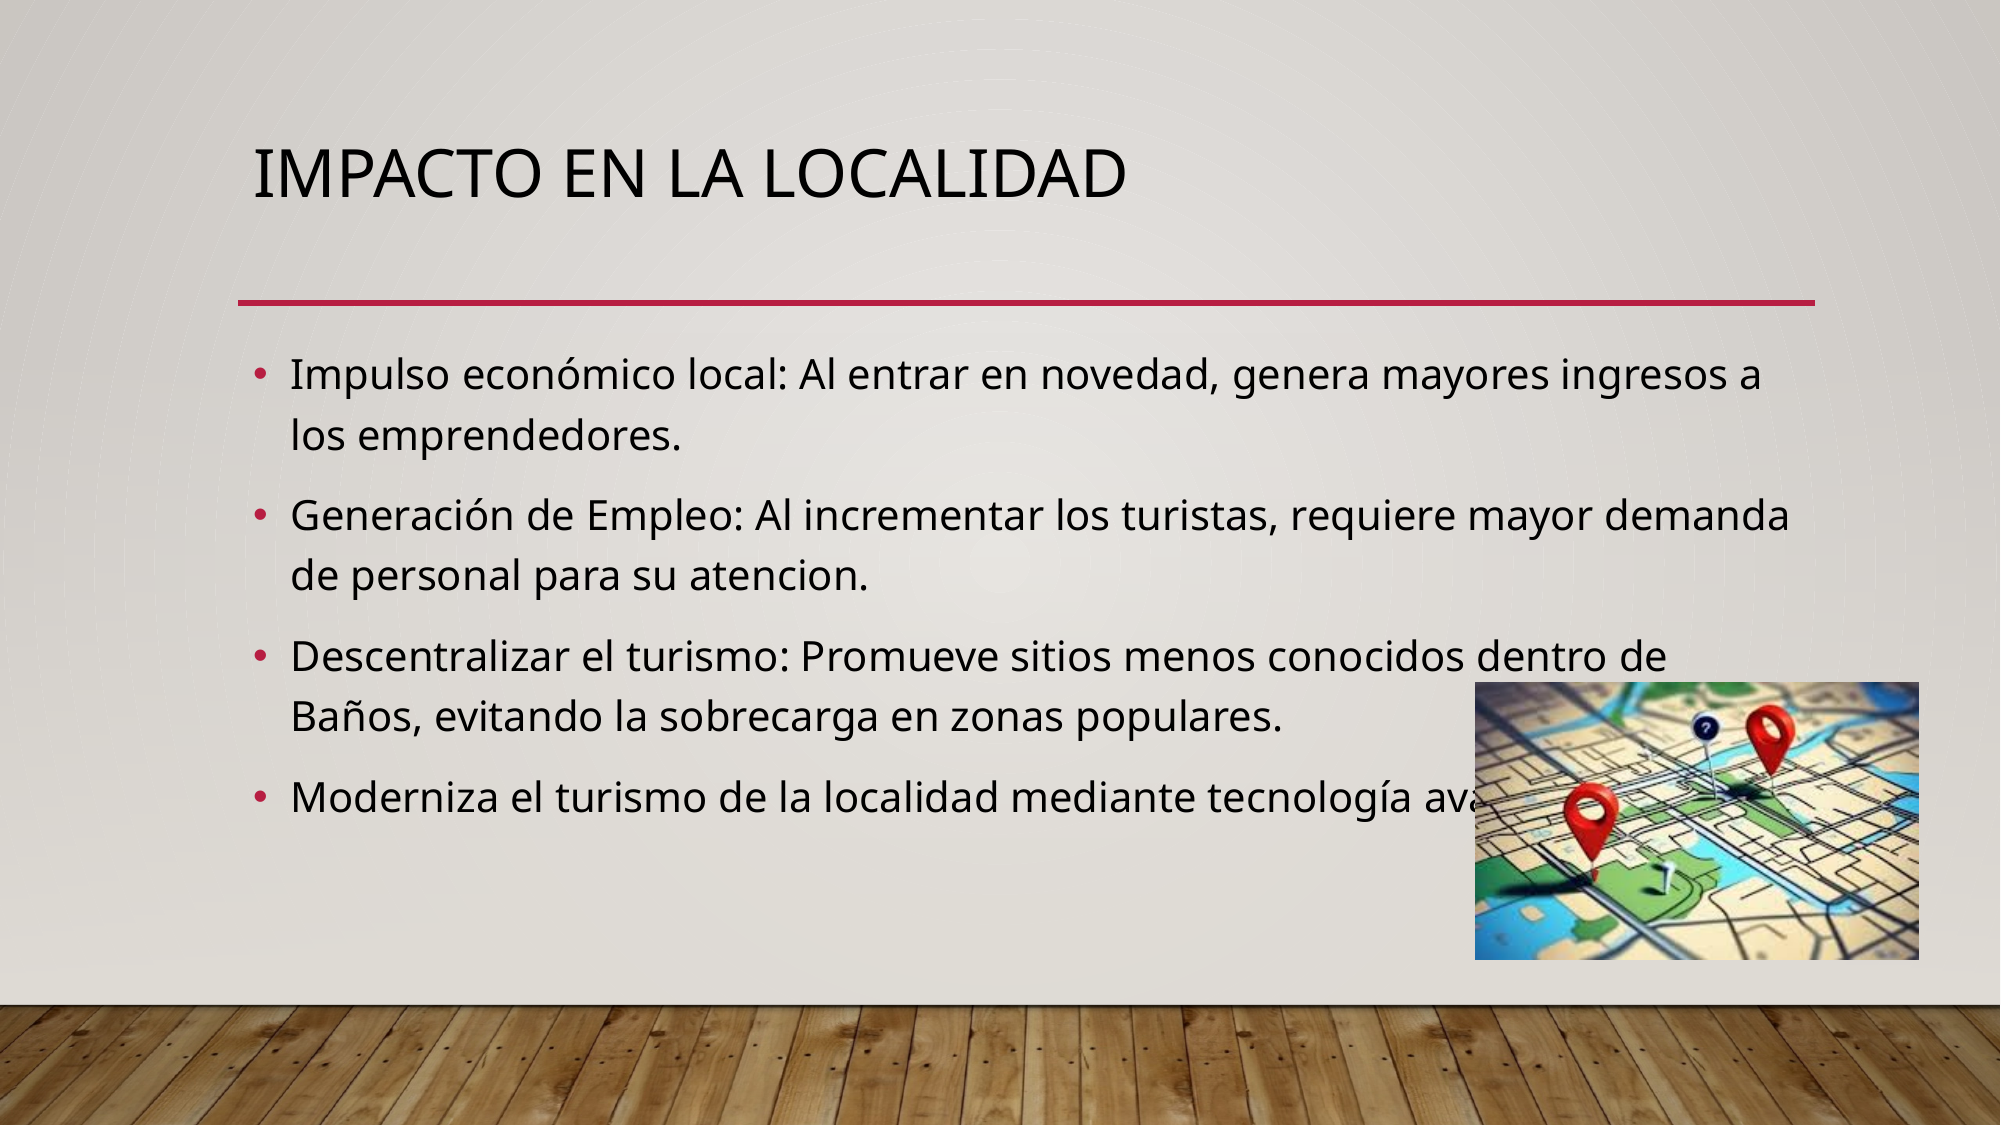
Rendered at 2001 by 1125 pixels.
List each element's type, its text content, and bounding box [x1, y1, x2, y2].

title Impacto en la localidad [238, 131, 1814, 305]
list Impulso económico local: Al entrar en novedad, genera mayores ingresos a los emprendedores. Generación de Empleo: Al incrementar los turistas, requiere mayor demanda de personal para su atencion. Descentralizar el turismo: Promueve sitios menos conocidos dentro de Baños, evitando la sobrecarga en zonas populares. Moderniza el turismo de la localidad mediante tecnología avanzada. [238, 330, 1814, 897]
picture [1474, 682, 1920, 960]
picture [0, 1005, 2000, 1125]
